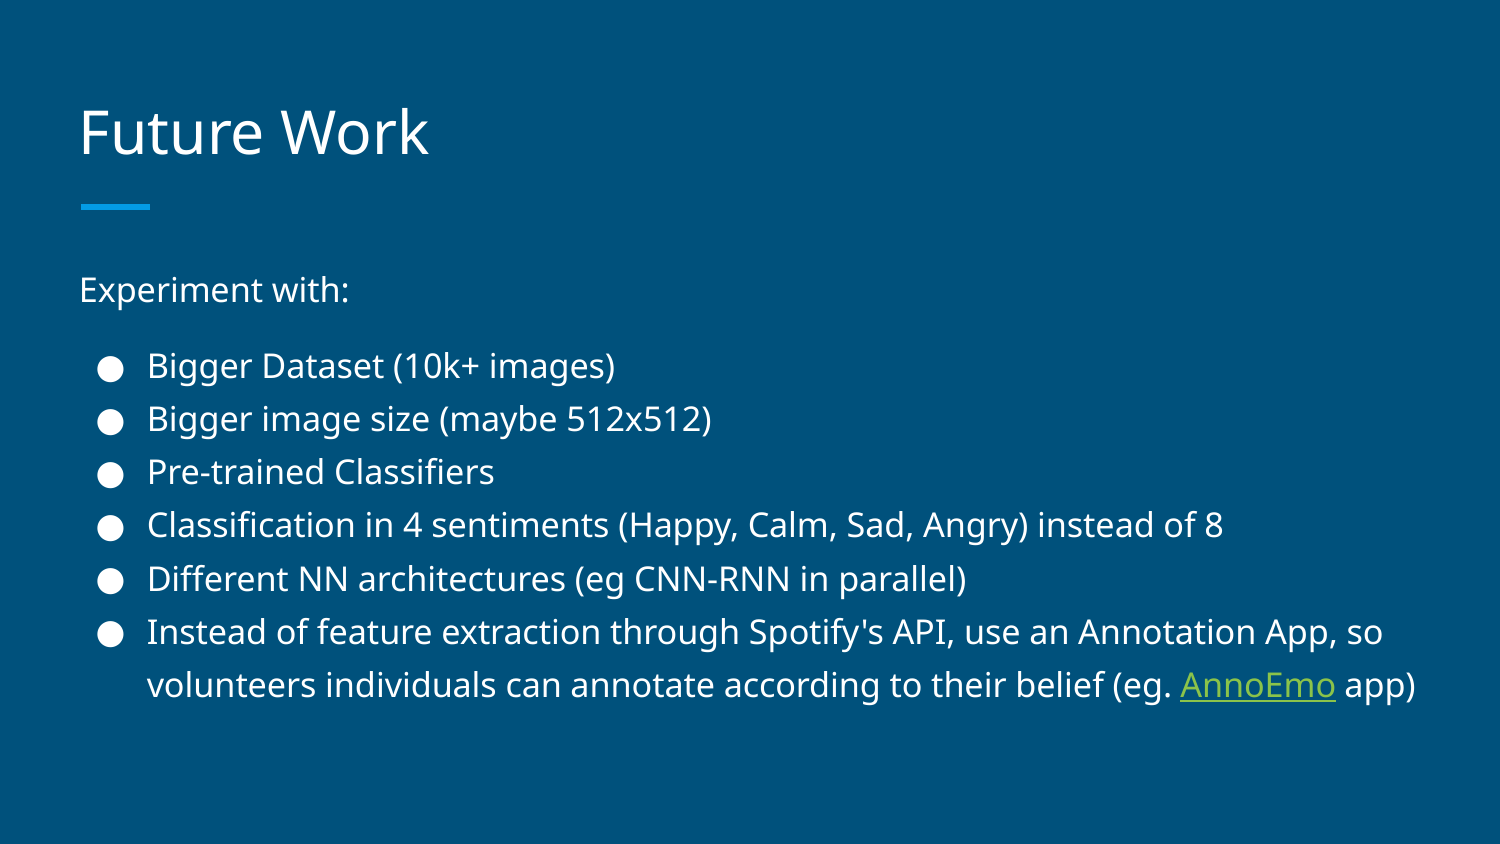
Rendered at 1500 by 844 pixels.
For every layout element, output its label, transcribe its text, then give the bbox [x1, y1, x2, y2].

title Future Work [63, 75, 1437, 188]
list Experiment with: Bigger Dataset (10k+ images) Bigger image size (maybe 512x512) Pre-trained Classifiers Classification in 4 sentiments (Happy, Calm, Sad, Angry) instead of 8 Different NN architectures (eg CNN-RNN in parallel) Instead of feature extraction through Spotify's API, use an Annotation App, so volunteers individuals can annotate according to their belief (eg. AnnoEmo app) [63, 244, 1437, 750]
